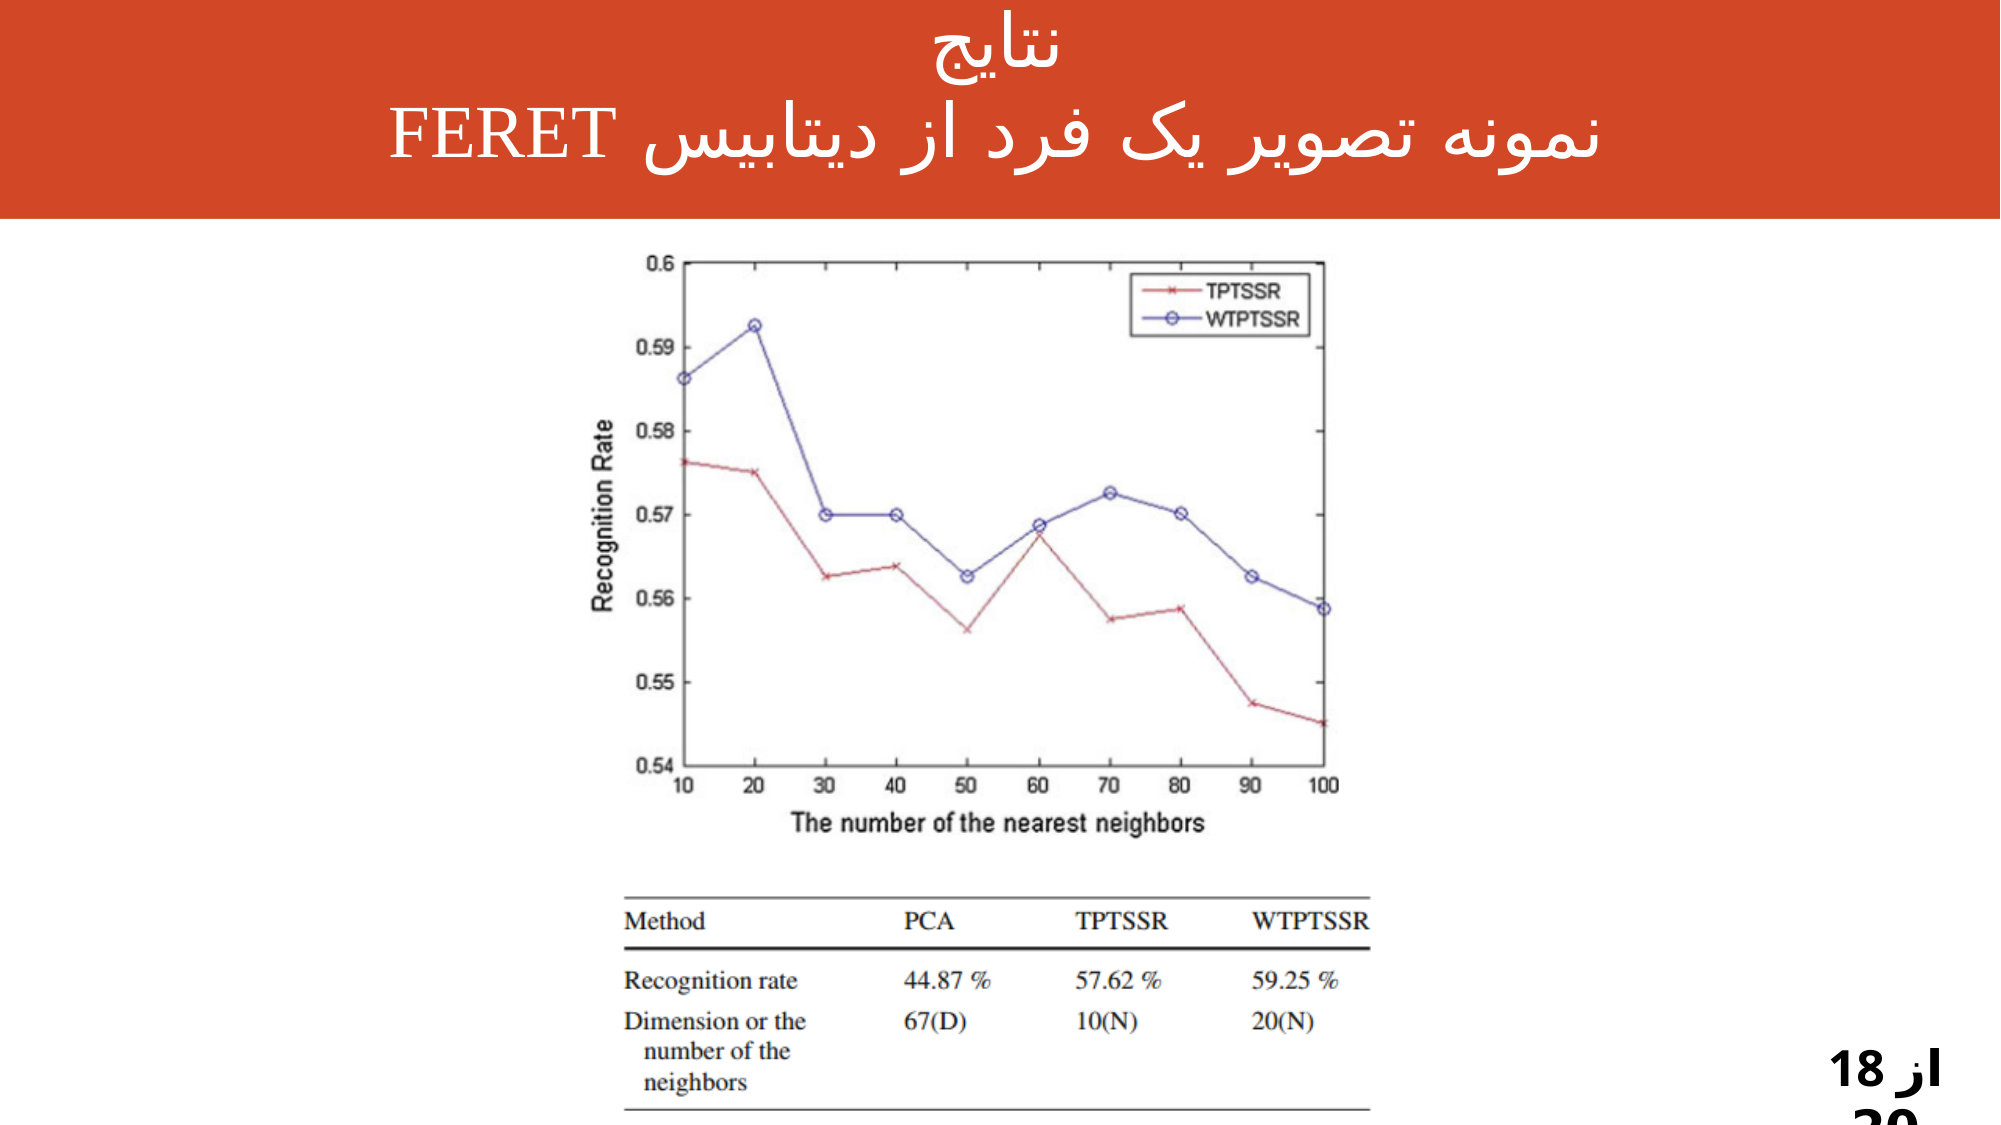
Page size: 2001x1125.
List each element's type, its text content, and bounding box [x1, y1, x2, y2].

picture [580, 245, 1353, 844]
picture [618, 889, 1382, 1125]
text_box 18 از 20 [1797, 1028, 1975, 1125]
text_box نتایج نمونه تصویر یک فرد از دیتابیس FERET [49, 0, 1944, 180]
